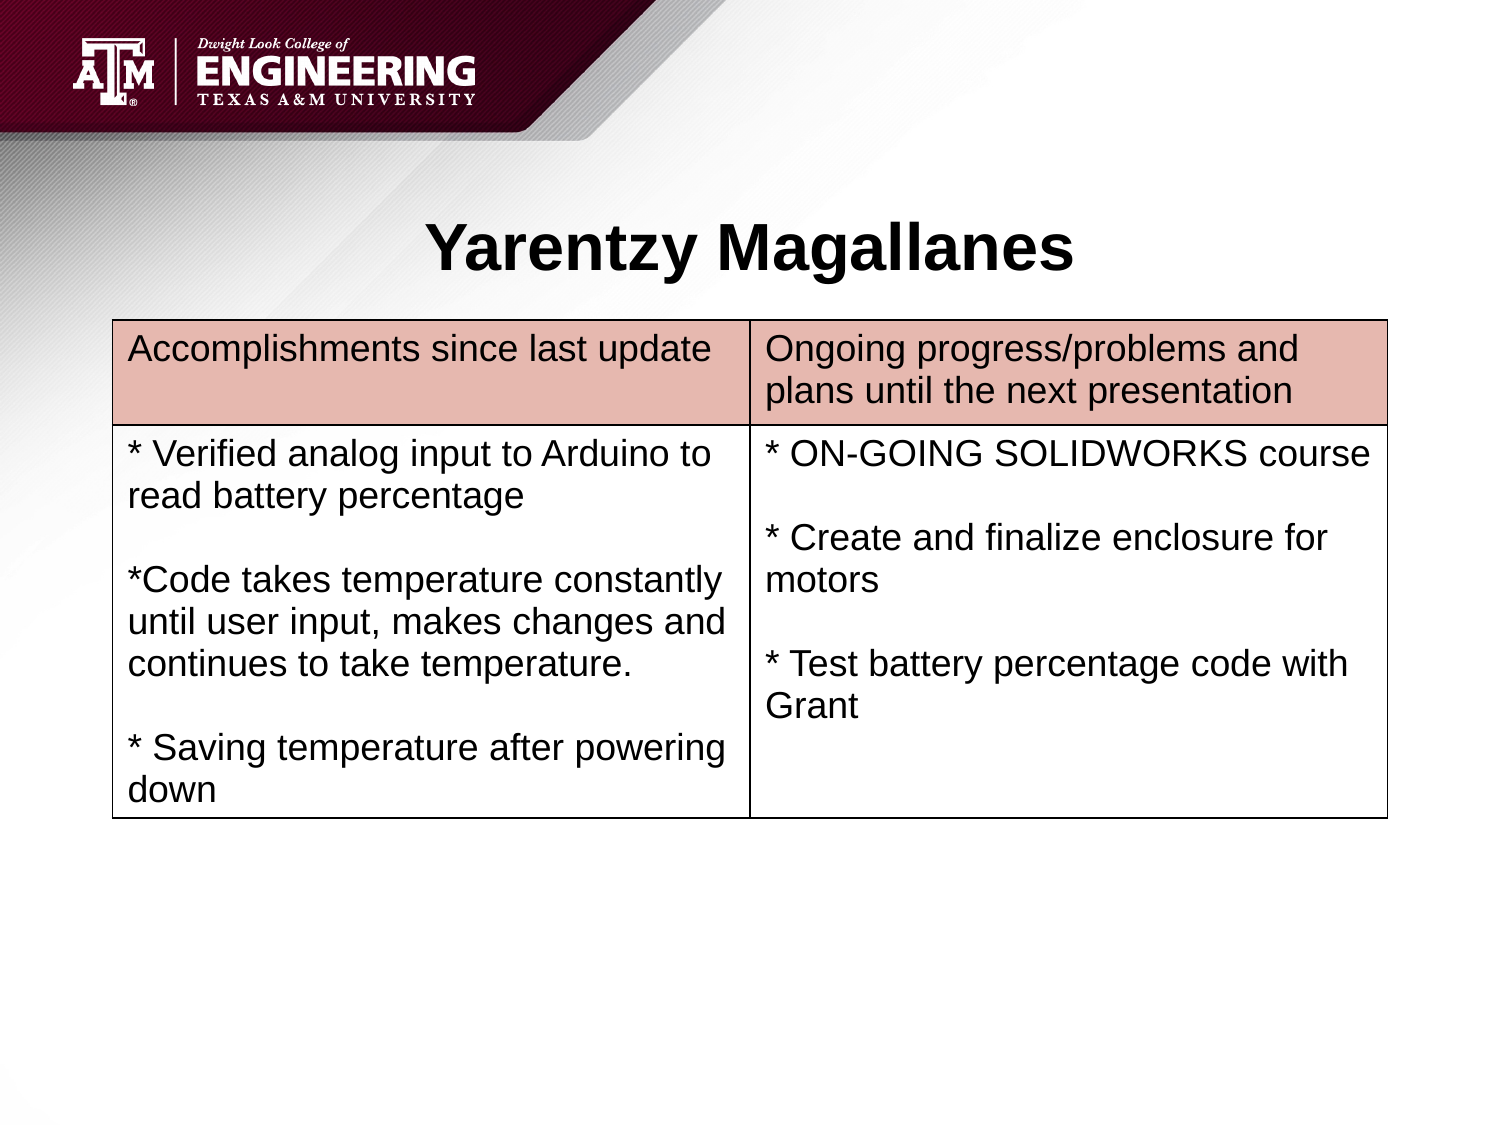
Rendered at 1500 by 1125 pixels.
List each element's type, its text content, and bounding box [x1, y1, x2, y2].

title Yarentzy Magallanes [75, 172, 1425, 304]
table_cell * Verified analog input to Arduino to read battery percentage *Code takes temperature constantly until user input, makes changes and continues to take temperature. * Saving temperature after powering down [113, 426, 749, 817]
table_header Ongoing progress/problems and plans until the next presentation [751, 321, 1387, 424]
table_header Accomplishments since last update [113, 321, 749, 424]
picture [0, 0, 1500, 1125]
table_cell * ON-GOING SOLIDWORKS course * Create and finalize enclosure for motors * Test battery percentage code with Grant [751, 426, 1387, 817]
